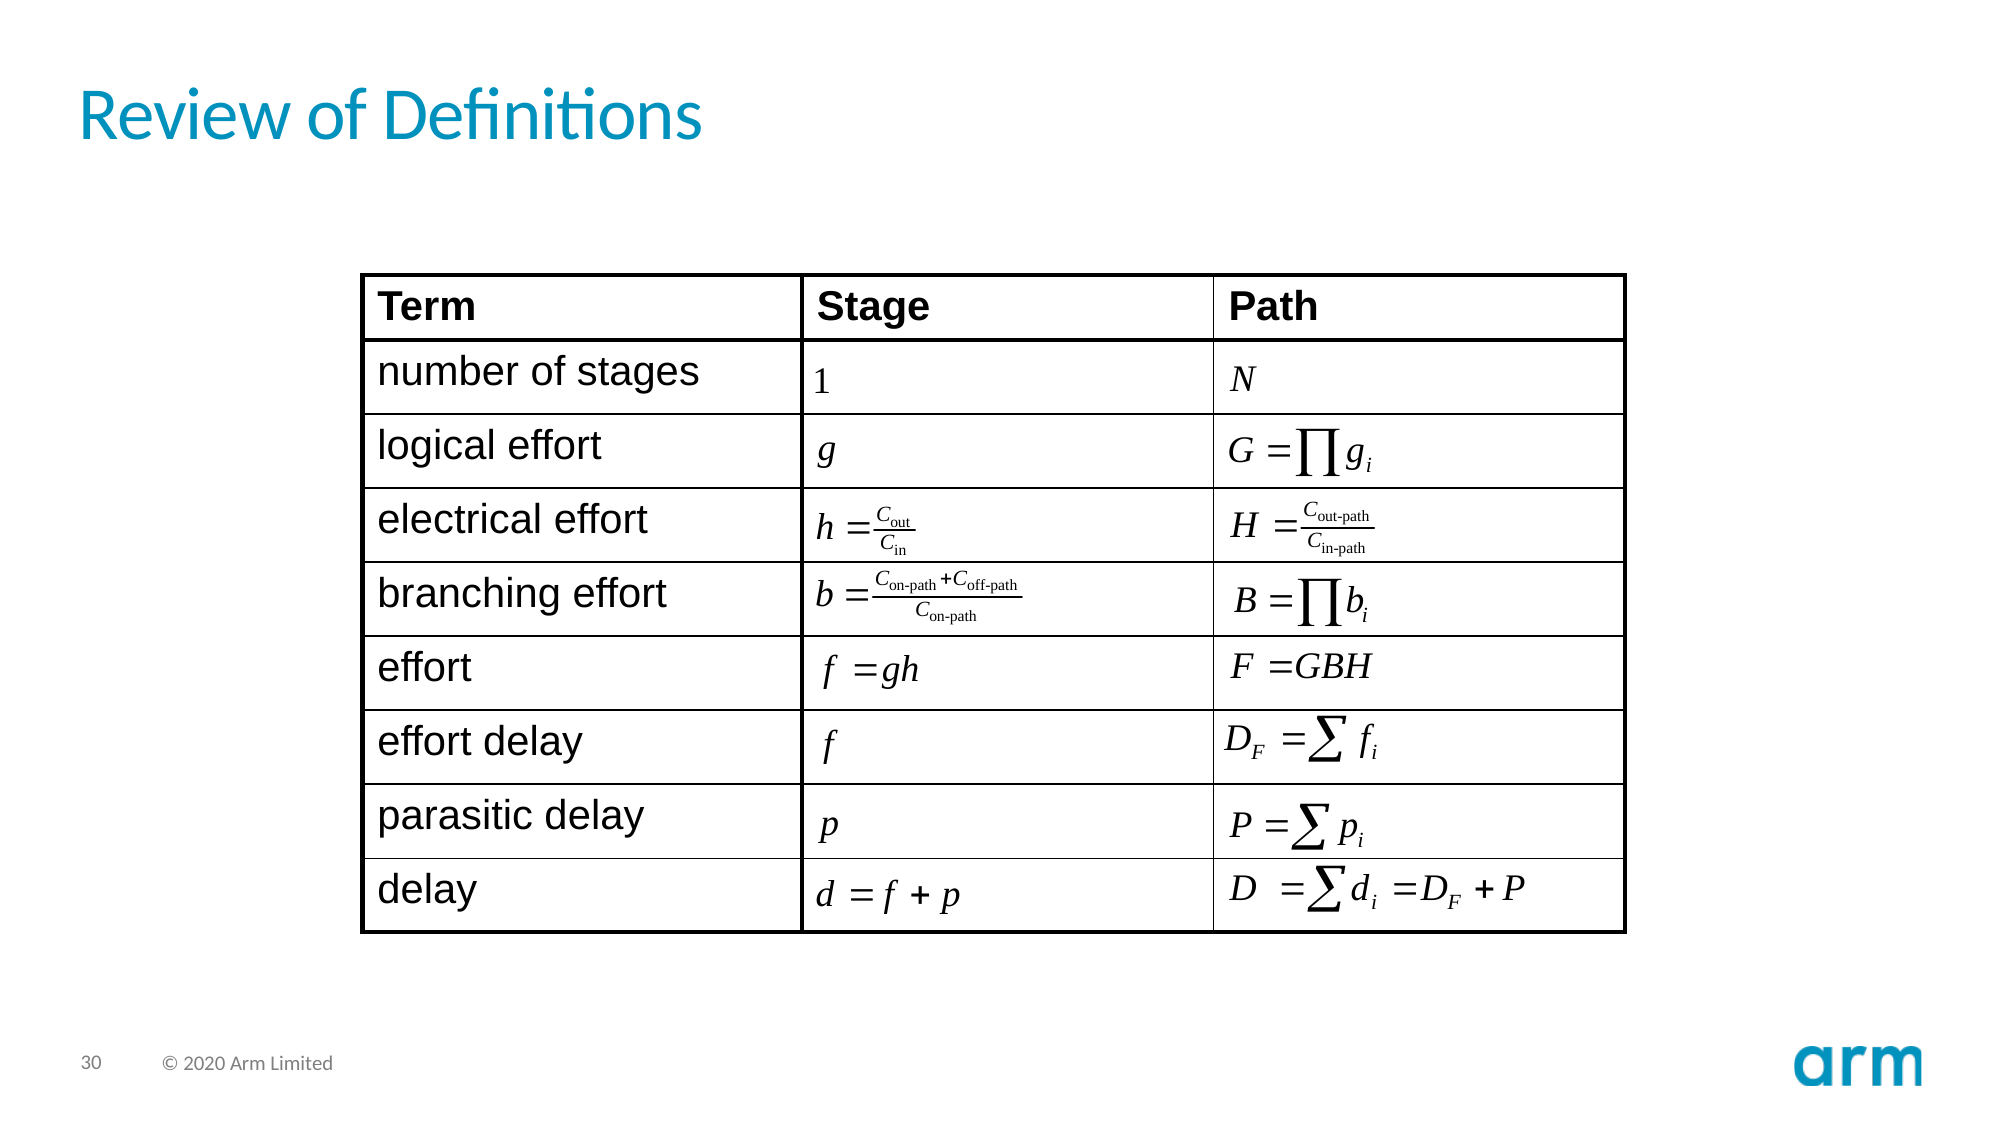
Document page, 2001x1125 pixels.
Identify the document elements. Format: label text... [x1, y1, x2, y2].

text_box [812, 812, 844, 848]
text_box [1226, 493, 1381, 563]
table_cell logical effort [365, 415, 800, 487]
table_header Term [365, 277, 800, 338]
table_cell effort [365, 637, 800, 709]
table_cell [804, 563, 1213, 635]
table_cell [804, 489, 1213, 561]
table_cell [1214, 415, 1623, 487]
table_cell [1214, 859, 1623, 930]
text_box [812, 499, 921, 561]
table_cell [1214, 711, 1623, 783]
table_cell [1214, 563, 1623, 635]
table_cell [804, 859, 1213, 930]
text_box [1224, 862, 1532, 919]
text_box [1224, 424, 1382, 482]
table_cell [804, 785, 1213, 858]
table_cell [1214, 342, 1623, 413]
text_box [1229, 574, 1378, 632]
table_cell [804, 342, 1213, 413]
table_cell branching effort [365, 563, 800, 635]
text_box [812, 562, 1028, 632]
table_cell [804, 637, 1213, 709]
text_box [1224, 362, 1263, 398]
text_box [812, 724, 846, 769]
table_cell [1214, 637, 1623, 709]
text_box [812, 362, 832, 398]
table_header Stage [804, 277, 1213, 338]
table_cell number of stages [365, 342, 800, 413]
title Review of Definitions [78, 78, 1922, 186]
table_cell delay [365, 859, 800, 930]
table_cell effort delay [365, 711, 800, 783]
table_cell [1214, 785, 1623, 858]
table_cell electrical effort [365, 489, 800, 561]
table_cell [1214, 489, 1623, 561]
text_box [1224, 799, 1373, 857]
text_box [1219, 712, 1387, 769]
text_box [1226, 646, 1381, 685]
table_cell [804, 711, 1213, 783]
table_header Path [1214, 277, 1623, 338]
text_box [812, 649, 925, 694]
table_cell [804, 415, 1213, 487]
table_cell parasitic delay [365, 785, 800, 858]
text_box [812, 874, 965, 919]
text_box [812, 437, 842, 473]
